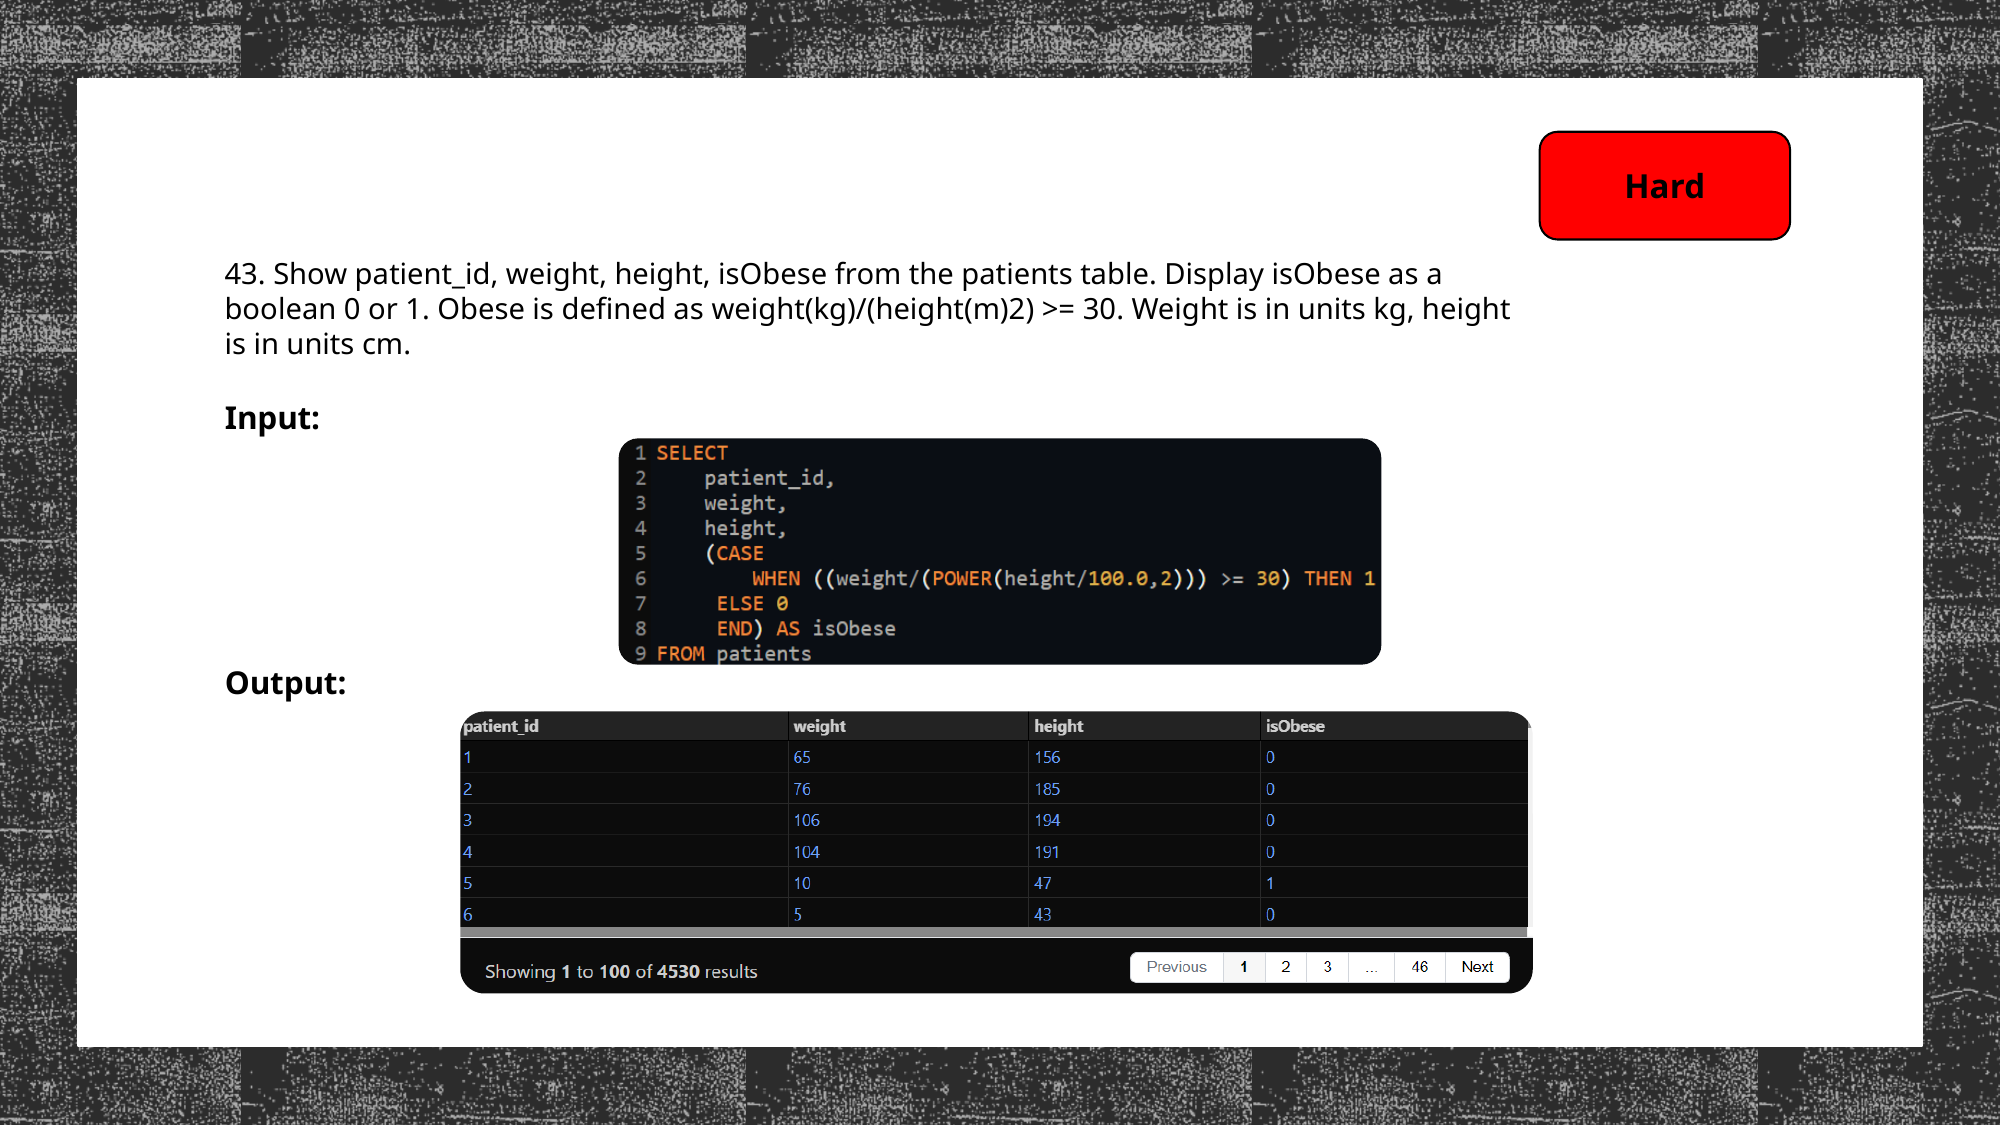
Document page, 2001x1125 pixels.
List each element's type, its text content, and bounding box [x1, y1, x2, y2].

text_box Input: Output: [209, 388, 1540, 844]
text_box [0, 0, 2000, 1125]
text_box [77, 78, 1923, 1047]
picture [460, 711, 1533, 994]
picture [618, 438, 1382, 665]
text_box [1872, 1024, 1944, 1096]
text_box 43. Show patient_id, weight, height, isObese from the patients table. Display isObese as a boolean 0 or 1. Obese is defined as weight(kg)/(height(m)2) >= 30. Weight is in units kg, height is in units cm. [209, 248, 1540, 388]
text_box Hard [1538, 130, 1792, 241]
